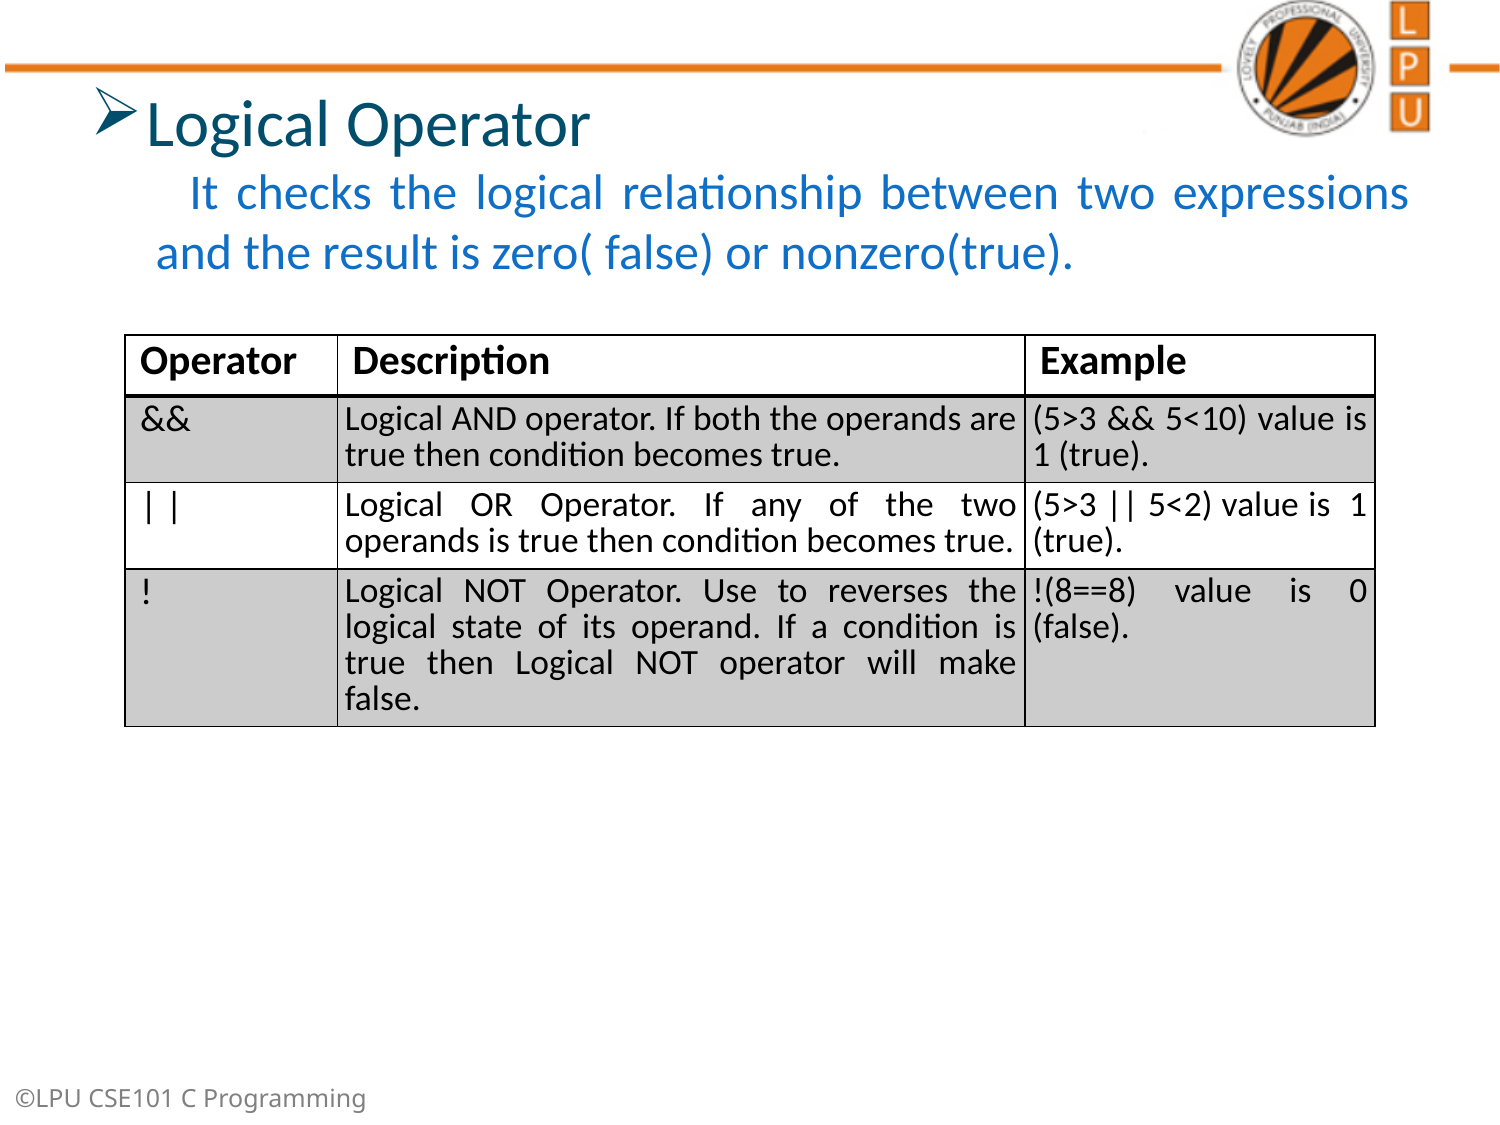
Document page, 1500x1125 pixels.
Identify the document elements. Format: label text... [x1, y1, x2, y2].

table_cell Logical OR Operator. If any of the two operands is true then condition becomes true. [338, 483, 1024, 568]
table_header Description [338, 336, 1024, 394]
picture [5, 0, 1500, 155]
table_cell (5>3 && 5<10) value is 1 (true). [1026, 398, 1374, 482]
table_cell Logical NOT Operator. Use to reverses the logical state of its operand. If a condition is true then Logical NOT operator will make false. [338, 570, 1024, 726]
table_cell ! [126, 570, 337, 726]
table_cell | | [126, 483, 337, 568]
table_header Operator [126, 336, 337, 394]
table_cell Logical AND operator. If both the operands are true then condition becomes true. [338, 398, 1024, 482]
table_cell (5>3 || 5<2) value is 1 (true). [1026, 483, 1374, 568]
table_cell !(8==8) value is 0 (false). [1026, 570, 1374, 726]
table_cell && [126, 398, 337, 482]
table_header Example [1026, 336, 1374, 394]
list Logical Operator It checks the logical relationship between two expressions and the result is zero( false) or nonzero(true). [75, 71, 1425, 1075]
